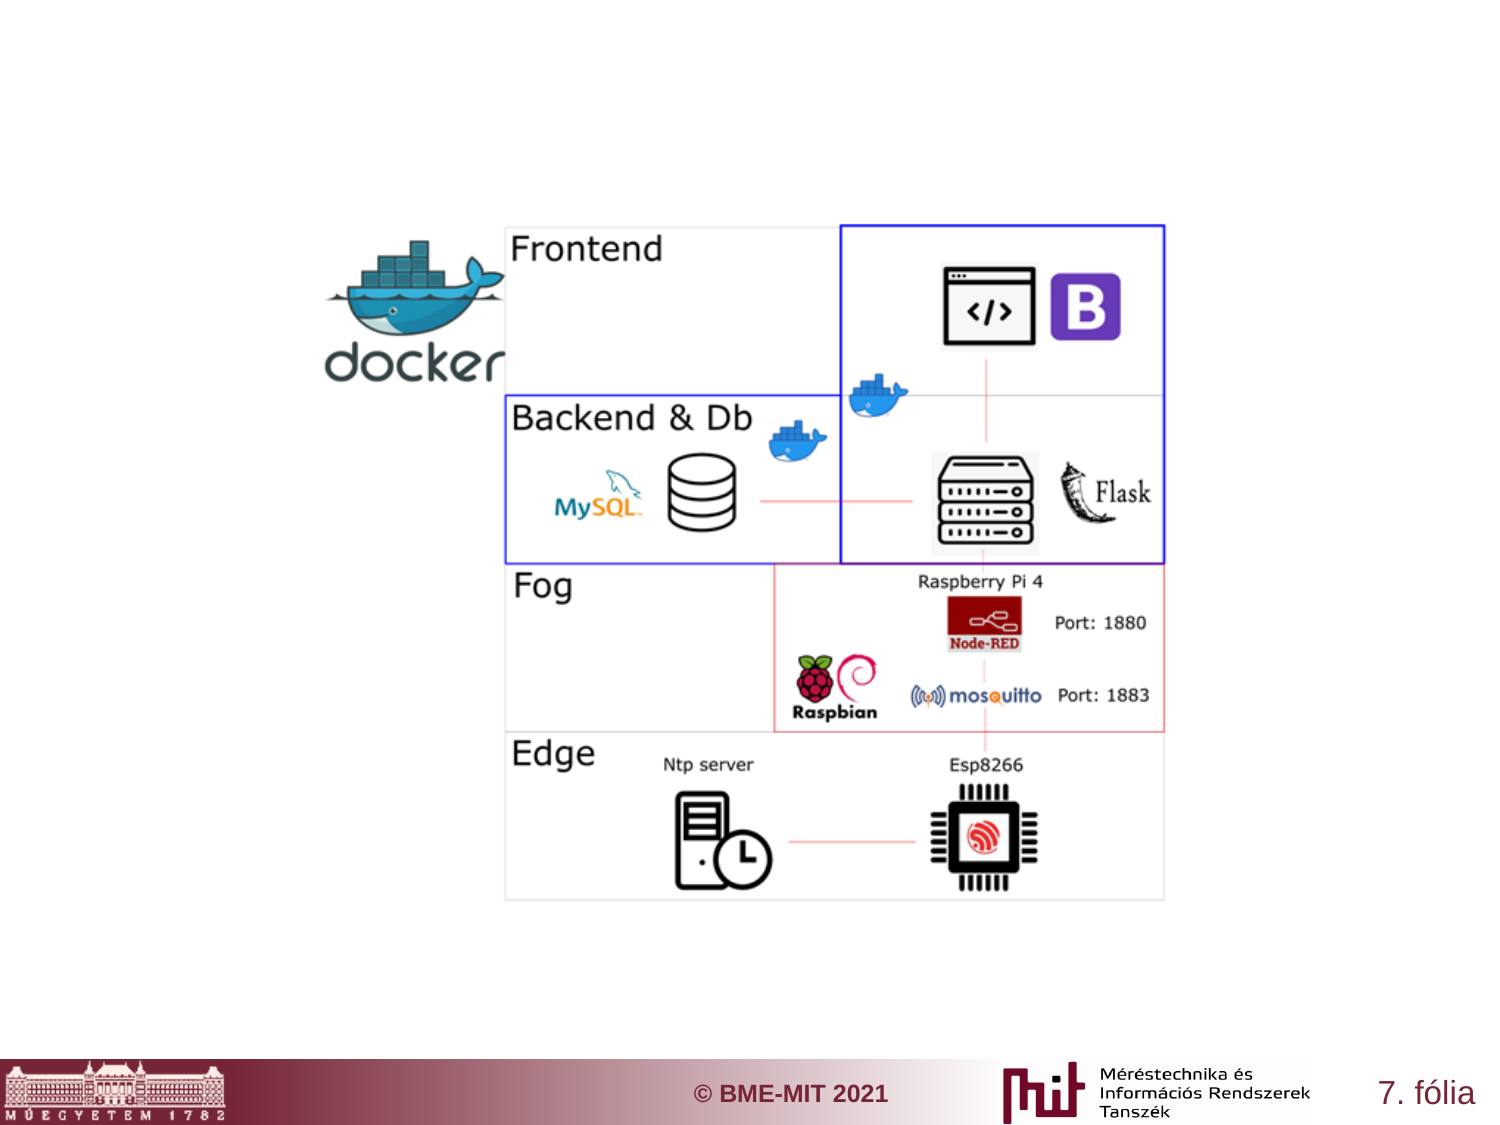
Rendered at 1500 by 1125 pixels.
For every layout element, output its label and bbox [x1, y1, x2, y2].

list [323, 222, 1177, 903]
picture [1001, 1060, 1312, 1125]
picture [0, 1059, 232, 1125]
